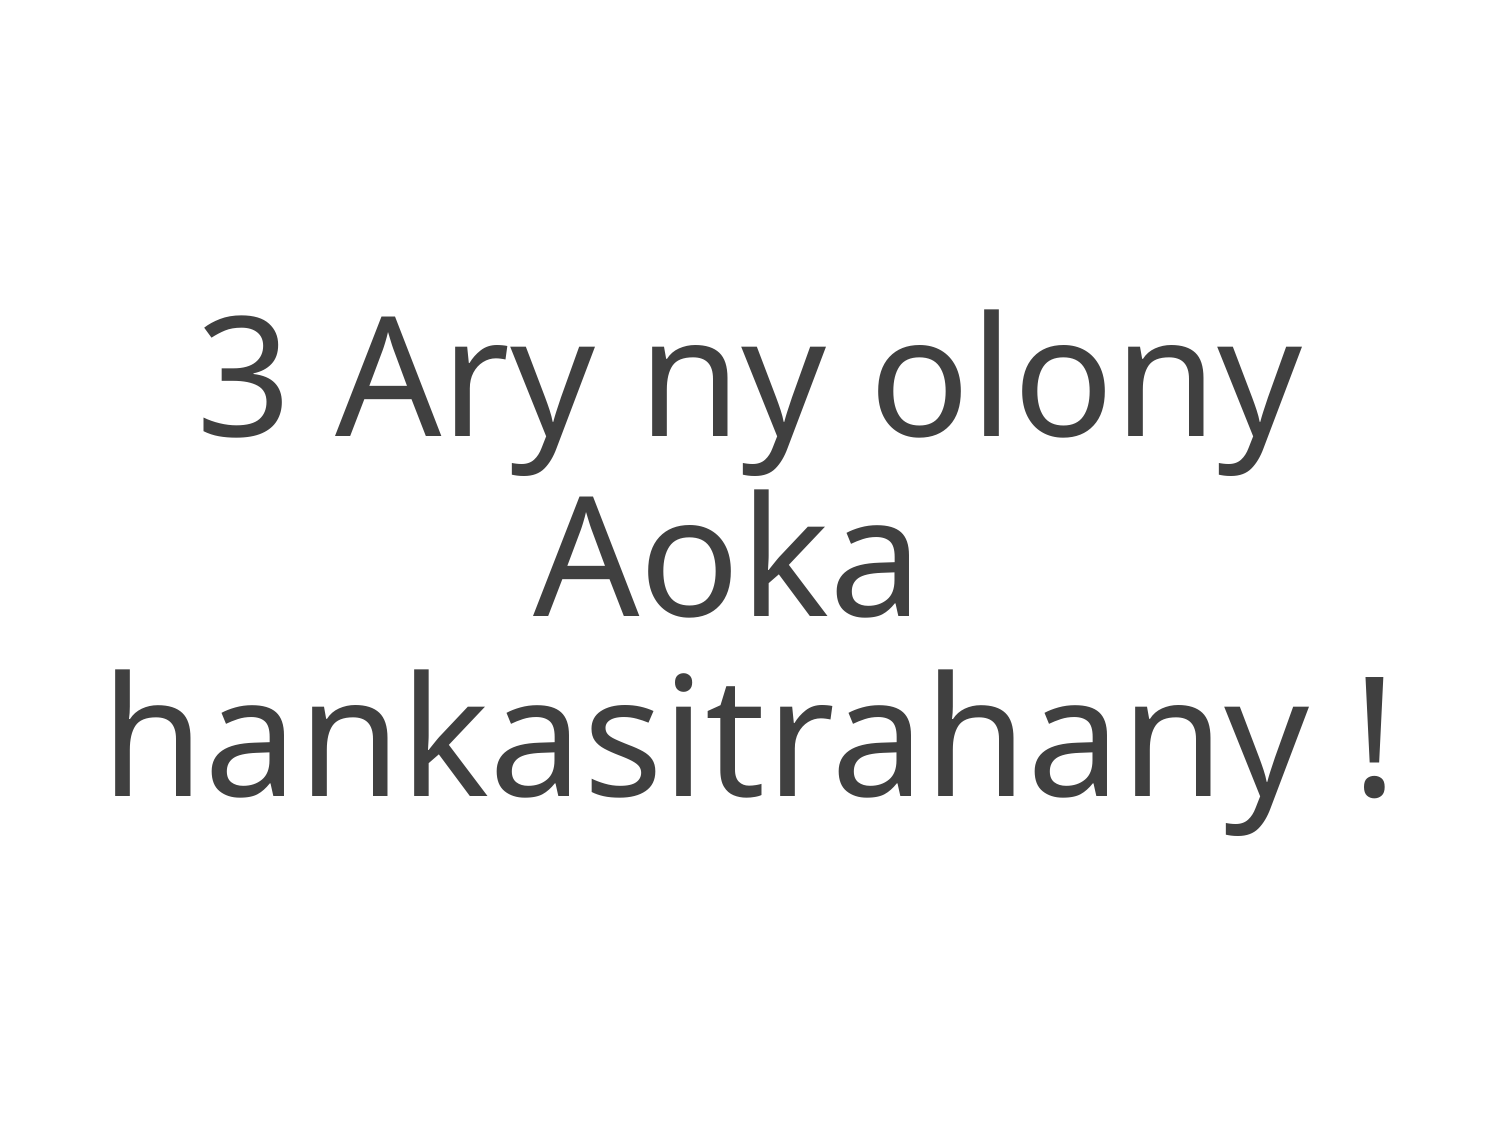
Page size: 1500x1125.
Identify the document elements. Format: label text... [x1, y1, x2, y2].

title 3 Ary ny olony Aoka hankasitrahany ! [0, 453, 1500, 672]
